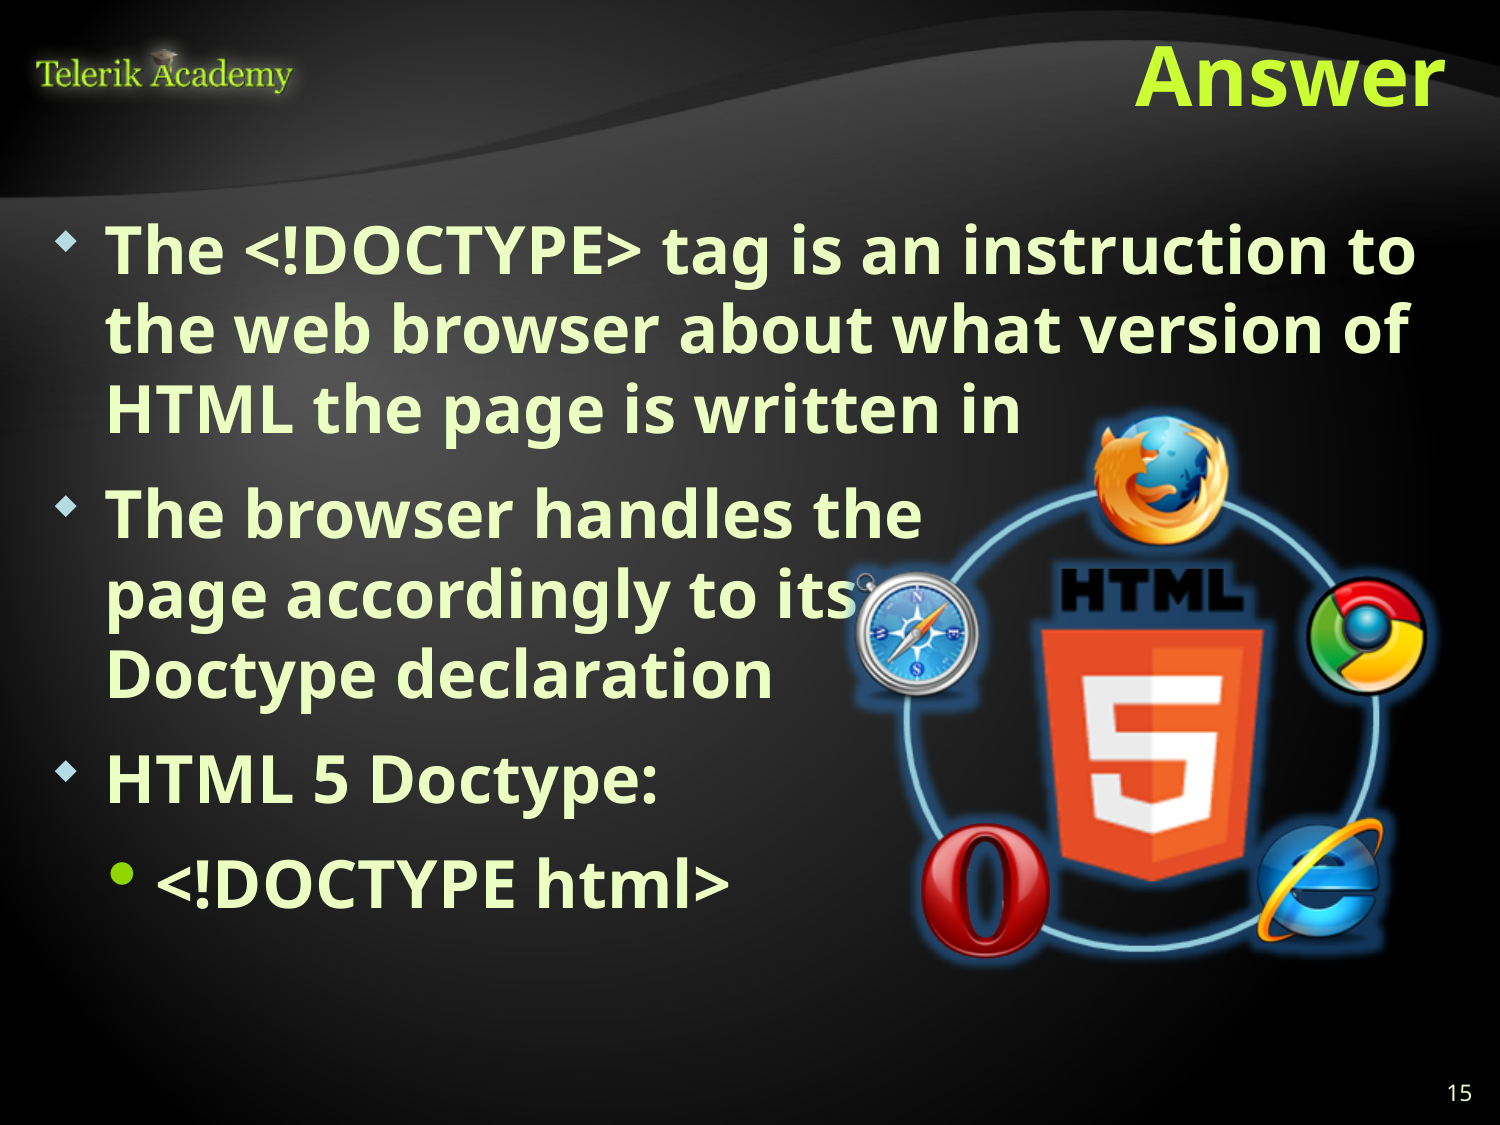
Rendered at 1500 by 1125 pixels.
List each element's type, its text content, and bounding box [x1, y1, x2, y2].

title Answer [300, 12, 1463, 150]
list The <!DOCTYPE> tag is an instruction to the web browser about what version of HTML the page is written in The browser handles the page accordingly to its Doctype declaration HTML 5 Doctype: <!DOCTYPE html> [37, 200, 1475, 1044]
picture [0, 0, 1500, 1125]
slide_number 15 [1412, 1074, 1488, 1113]
